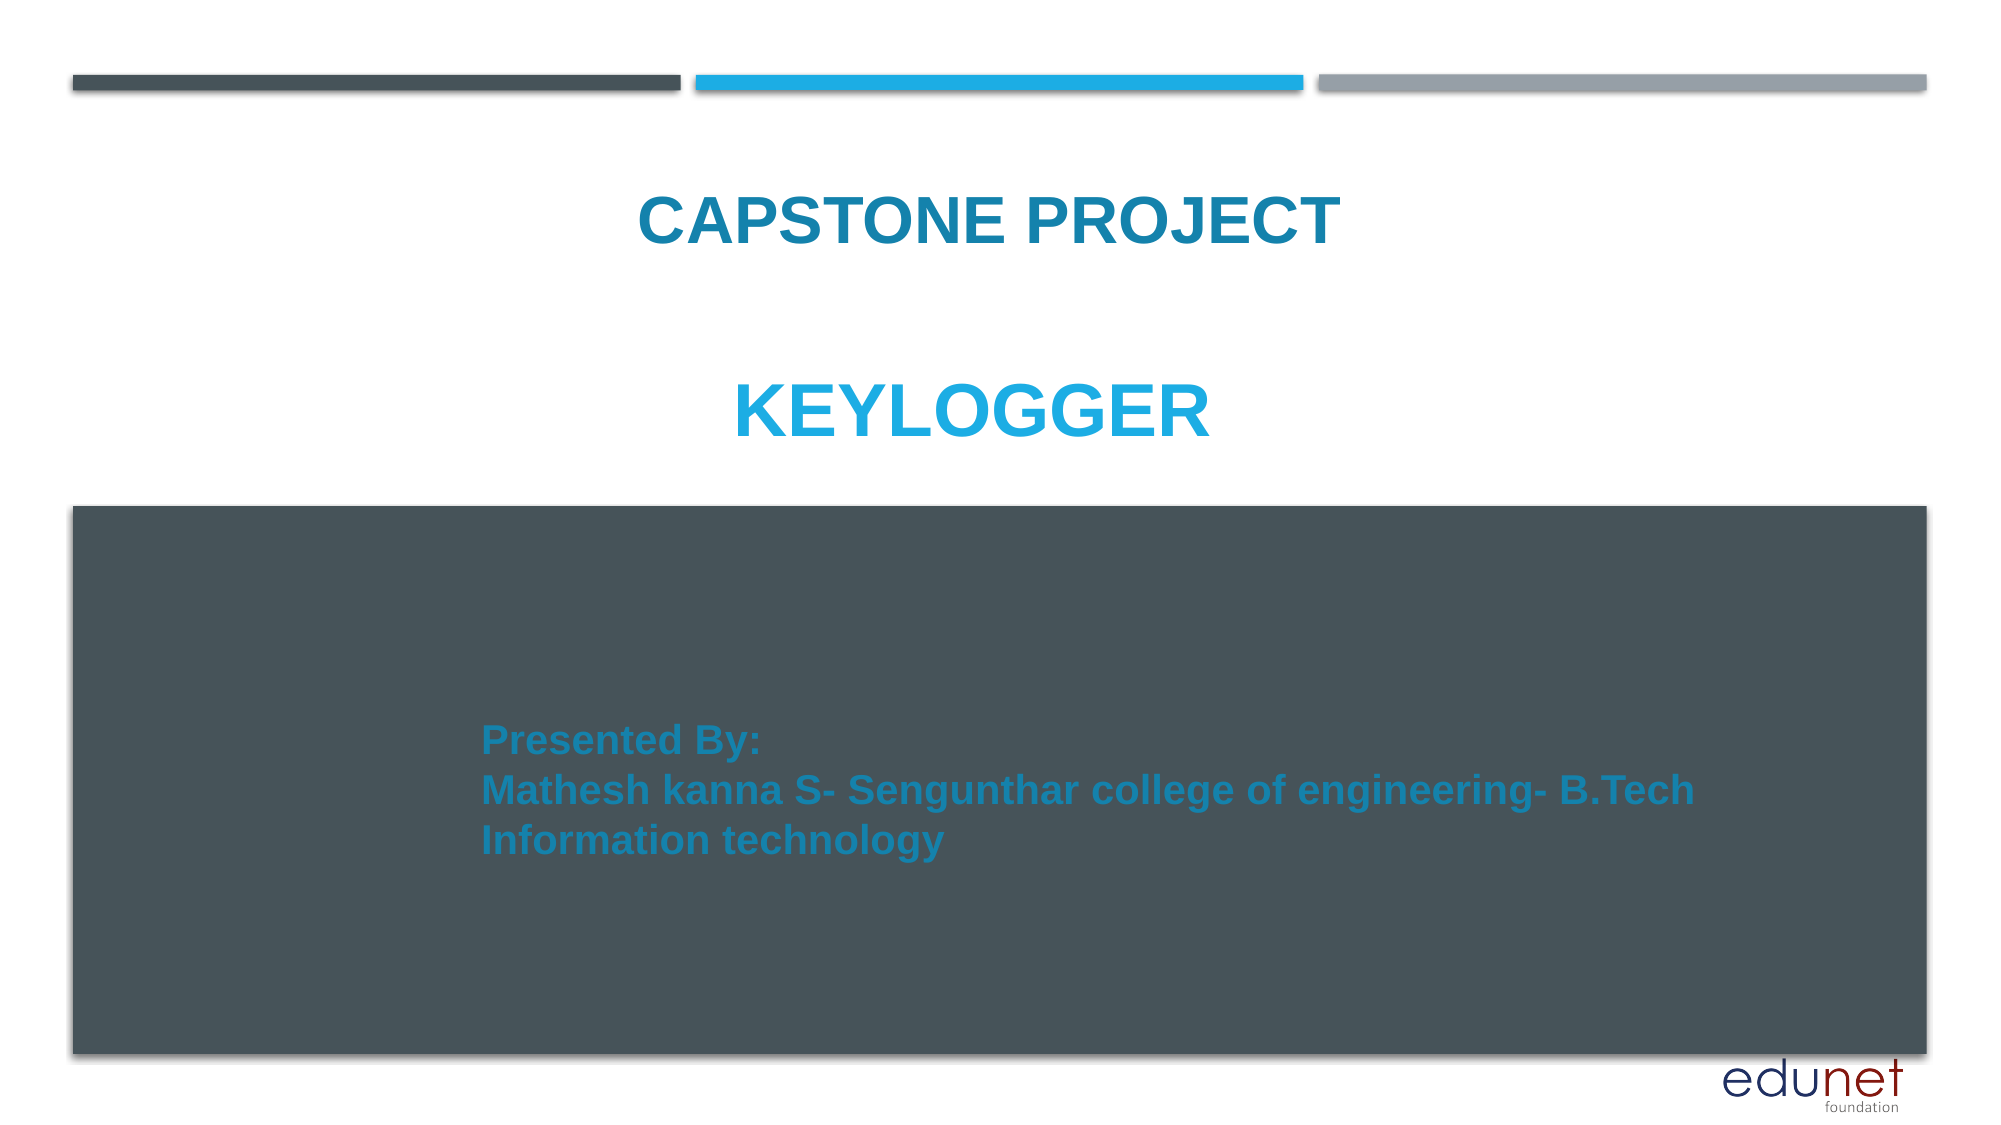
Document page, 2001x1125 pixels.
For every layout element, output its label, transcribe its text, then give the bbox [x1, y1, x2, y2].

text_box CAPSTONE PROJECT [0, 169, 2000, 265]
text_box Presented By: Mathesh kanna S- Sengunthar college of engineering- B.Tech Information technology [466, 705, 1776, 871]
title keylogger [222, 298, 1723, 460]
picture [1719, 1056, 1905, 1116]
